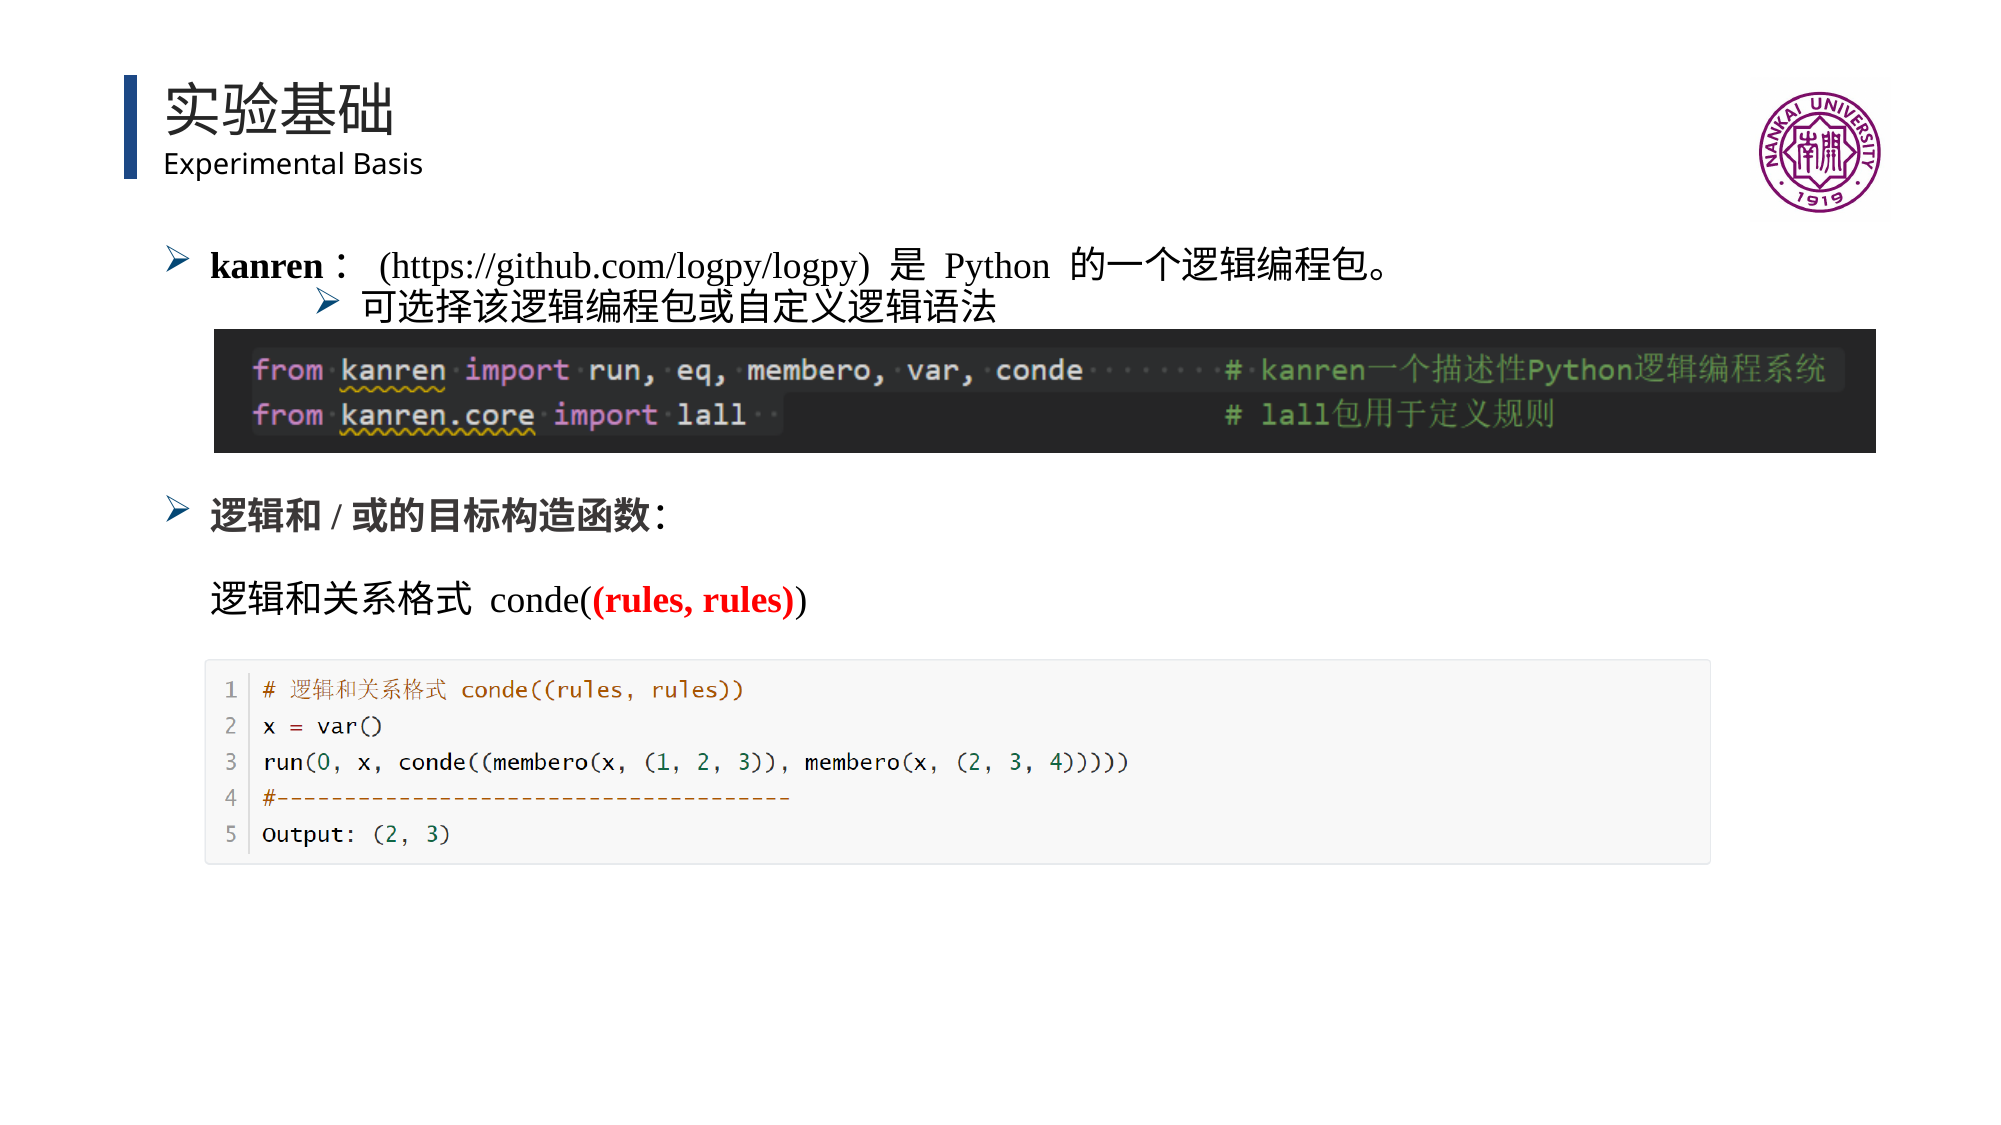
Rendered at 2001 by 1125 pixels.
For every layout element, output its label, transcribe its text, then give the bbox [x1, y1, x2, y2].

picture [214, 329, 1876, 453]
picture [194, 657, 1718, 869]
text_box kanren：(https://github.com/logpy/logpy) 是 Python 的一个逻辑编程包。 可选择该逻辑编程包或自定义逻辑语法 逻辑和/或的目标构造函数： 逻辑和关系格式 conde((rules, rules)) [148, 237, 1835, 628]
text_box Experimental Basis [148, 137, 484, 188]
text_box 实验基础 [148, 65, 615, 151]
picture [1750, 77, 1891, 222]
